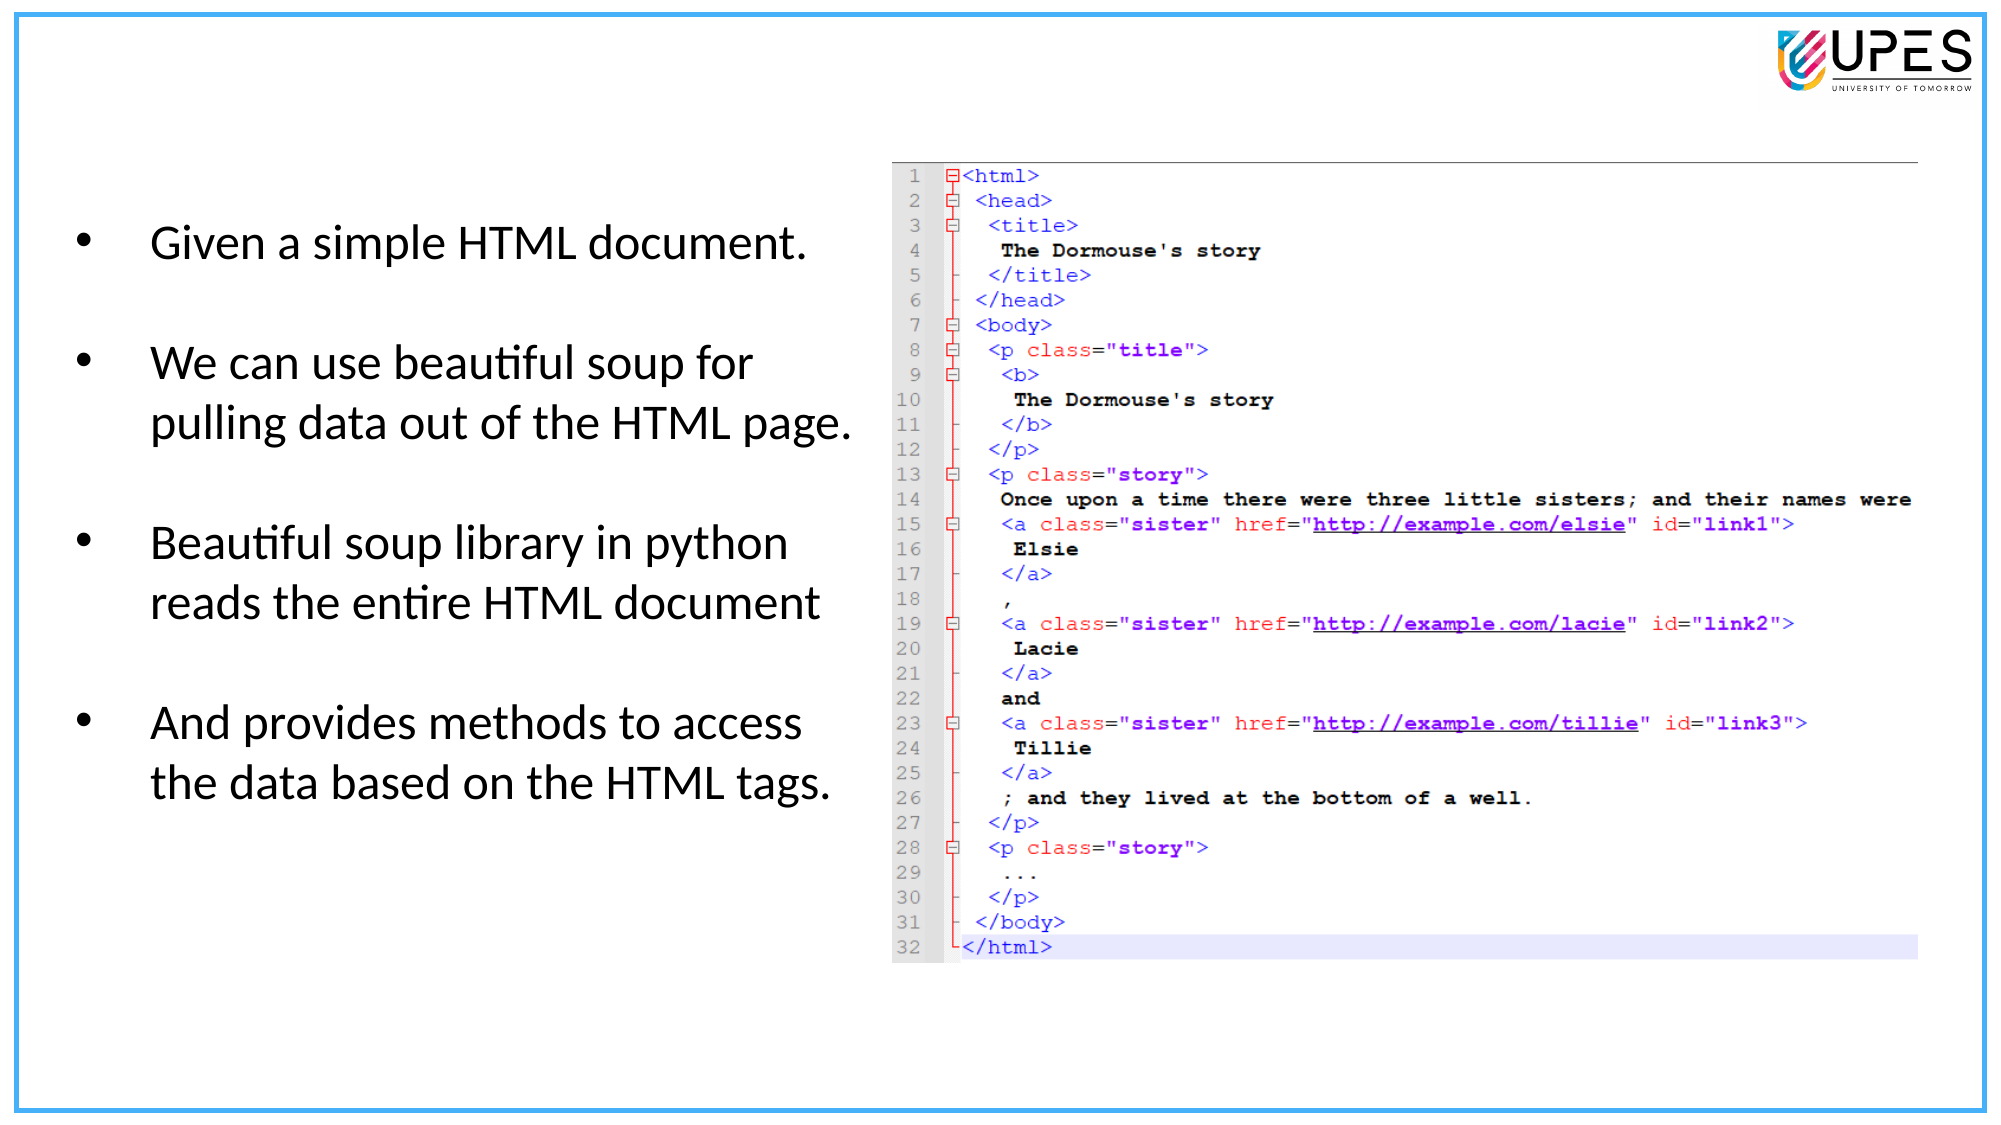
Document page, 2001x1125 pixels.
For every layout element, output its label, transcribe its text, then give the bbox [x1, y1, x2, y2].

picture [1758, 20, 1978, 110]
text_box Given a simple HTML document. We can use beautiful soup for pulling data out of the HTML page. Beautiful soup library in python reads the entire HTML document And provides methods to access the data based on the HTML tags. [60, 201, 868, 817]
picture [892, 162, 1918, 963]
